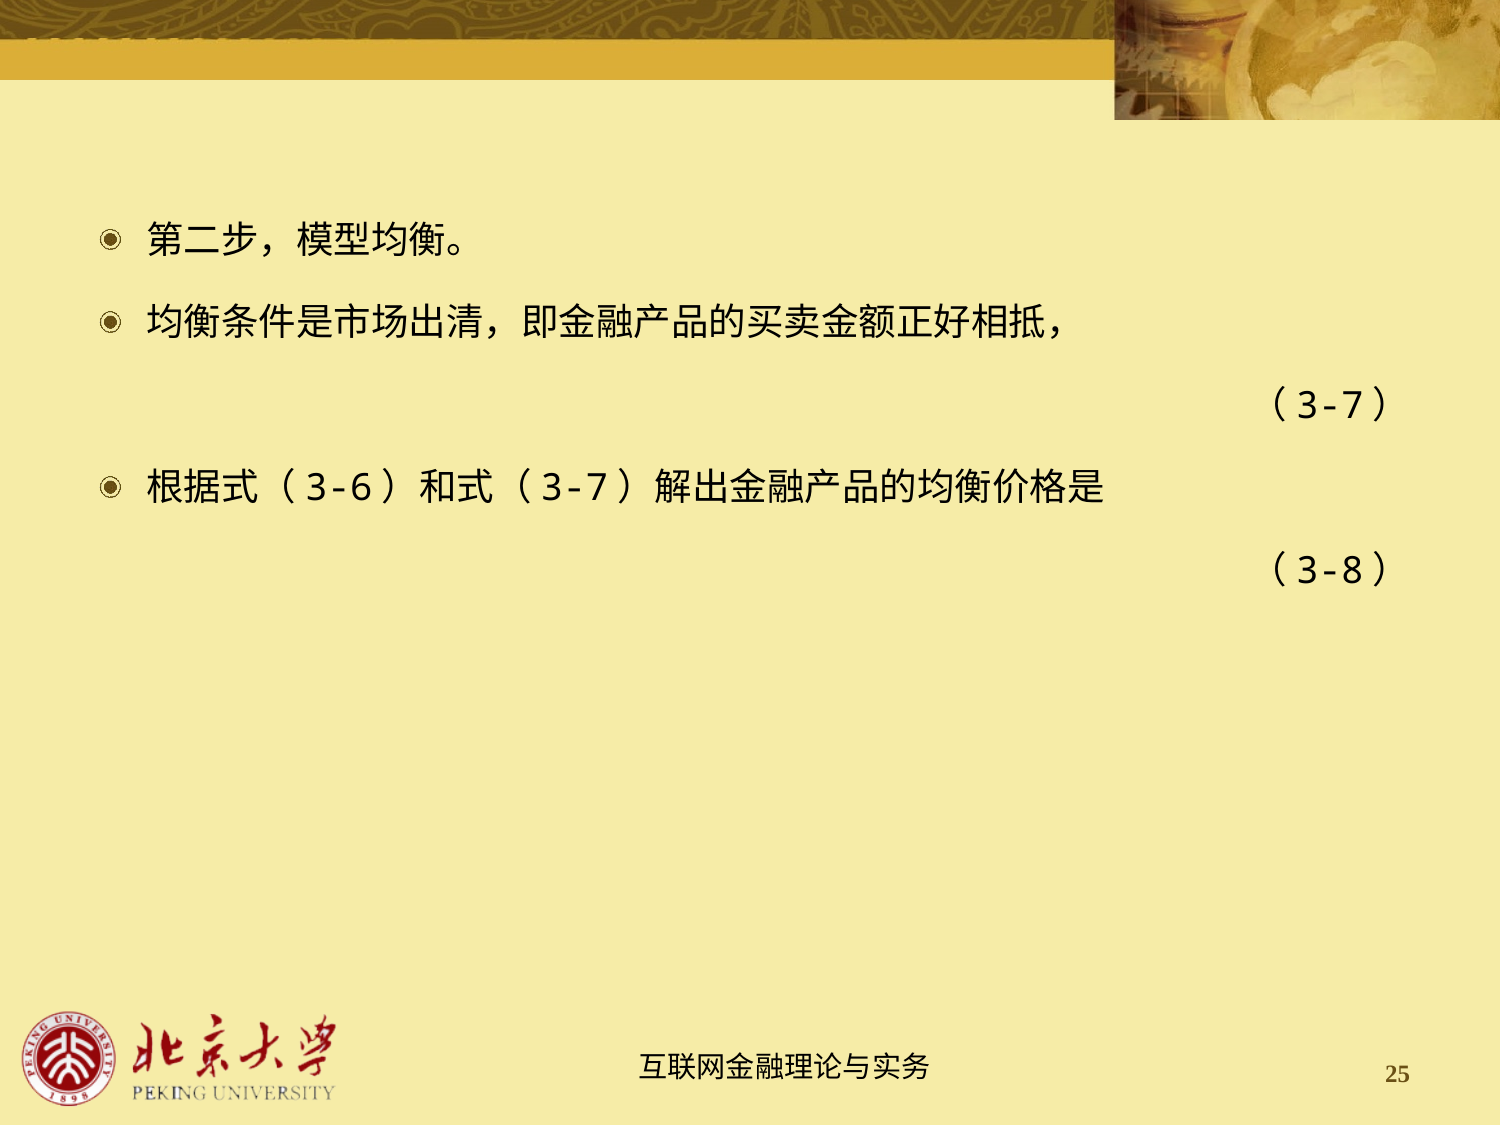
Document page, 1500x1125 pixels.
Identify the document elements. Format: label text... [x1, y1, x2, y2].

picture [0, 0, 1500, 120]
picture [90, 300, 130, 341]
slide_number 25 [1074, 1042, 1425, 1103]
picture [90, 465, 130, 506]
picture [19, 984, 339, 1109]
picture [90, 218, 130, 258]
